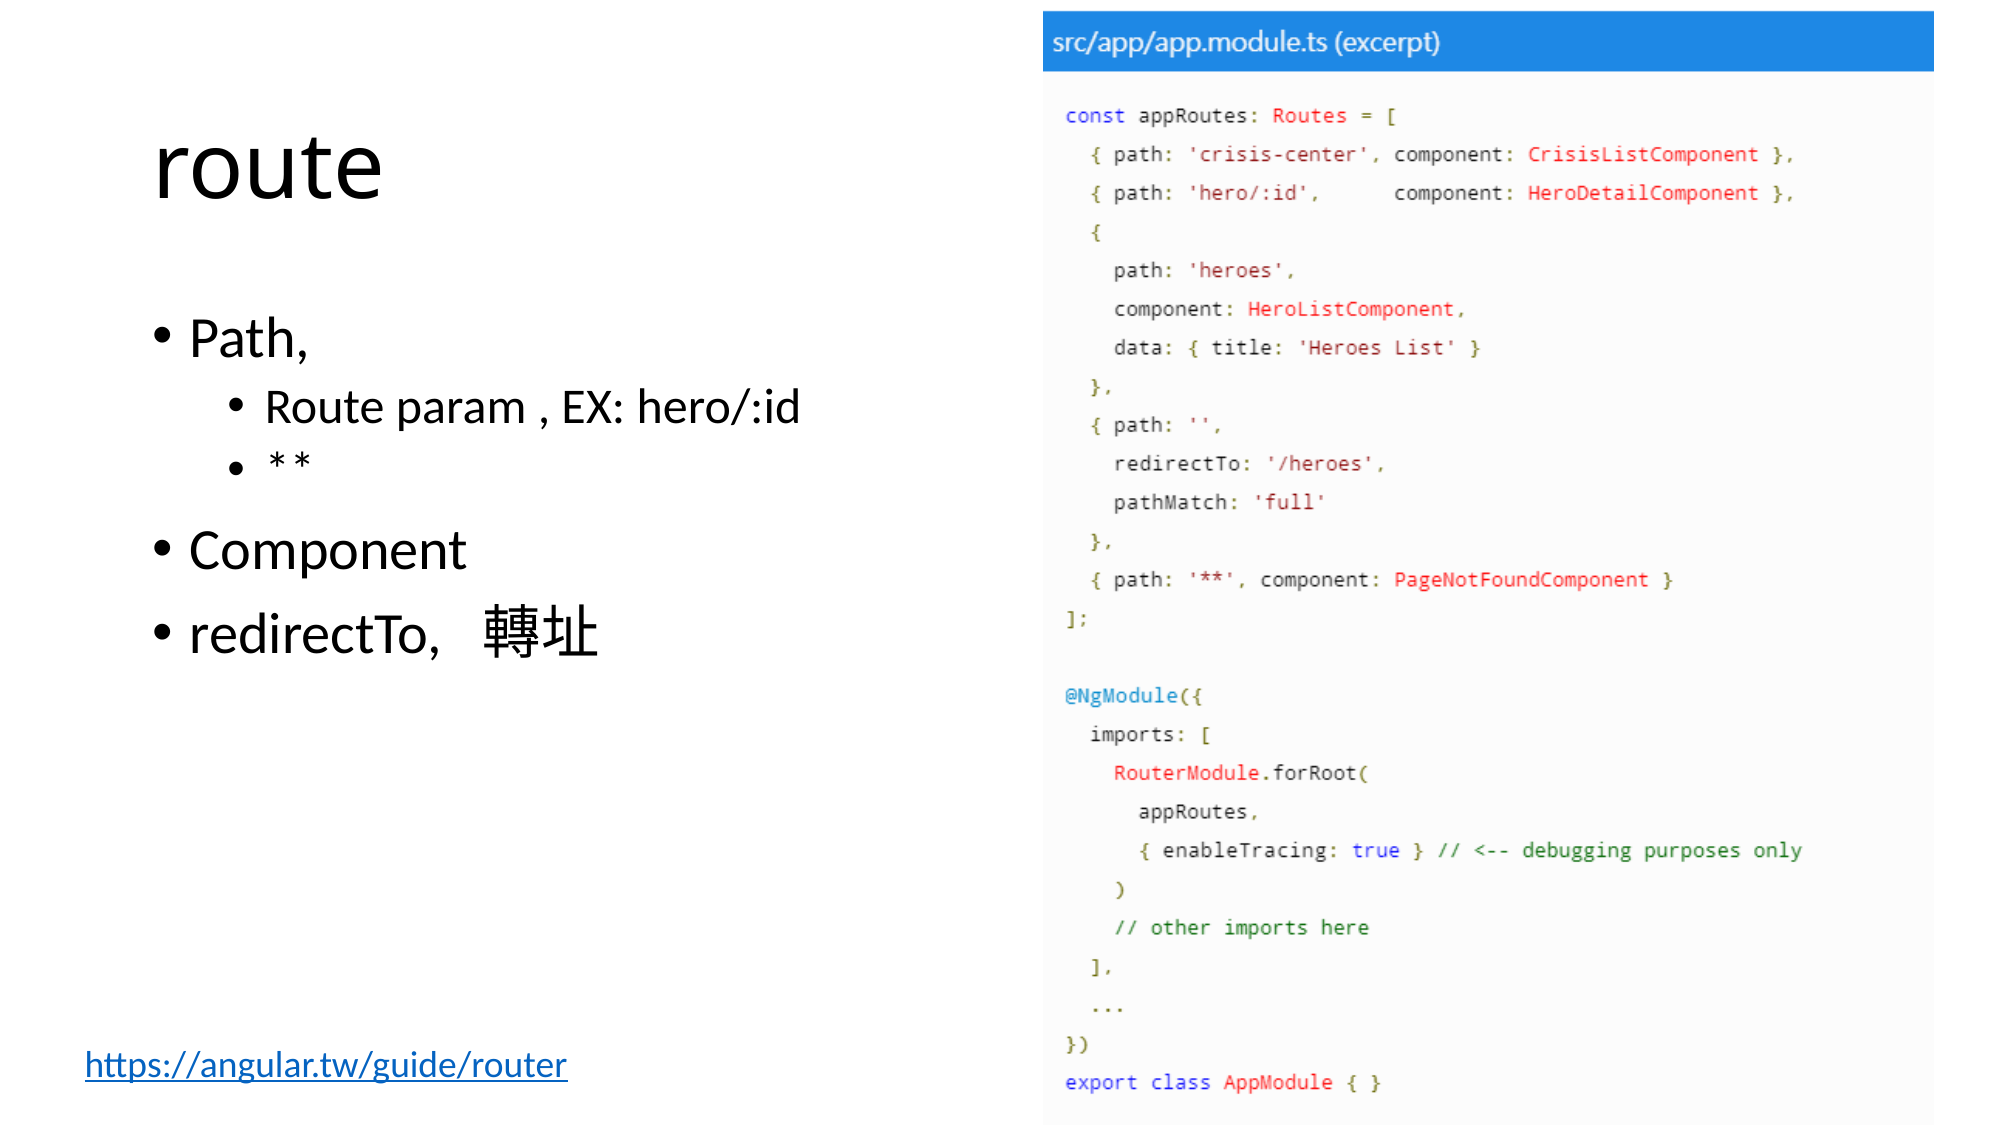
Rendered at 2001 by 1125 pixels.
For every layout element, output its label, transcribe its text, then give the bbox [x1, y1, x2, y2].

title route [137, 59, 1043, 278]
list Path, Route param , EX: hero/:id ** Component redirectTo, 轉址 [137, 299, 1043, 1014]
picture [1043, 0, 1934, 1125]
text_box https://angular.tw/guide/router [69, 1032, 583, 1093]
